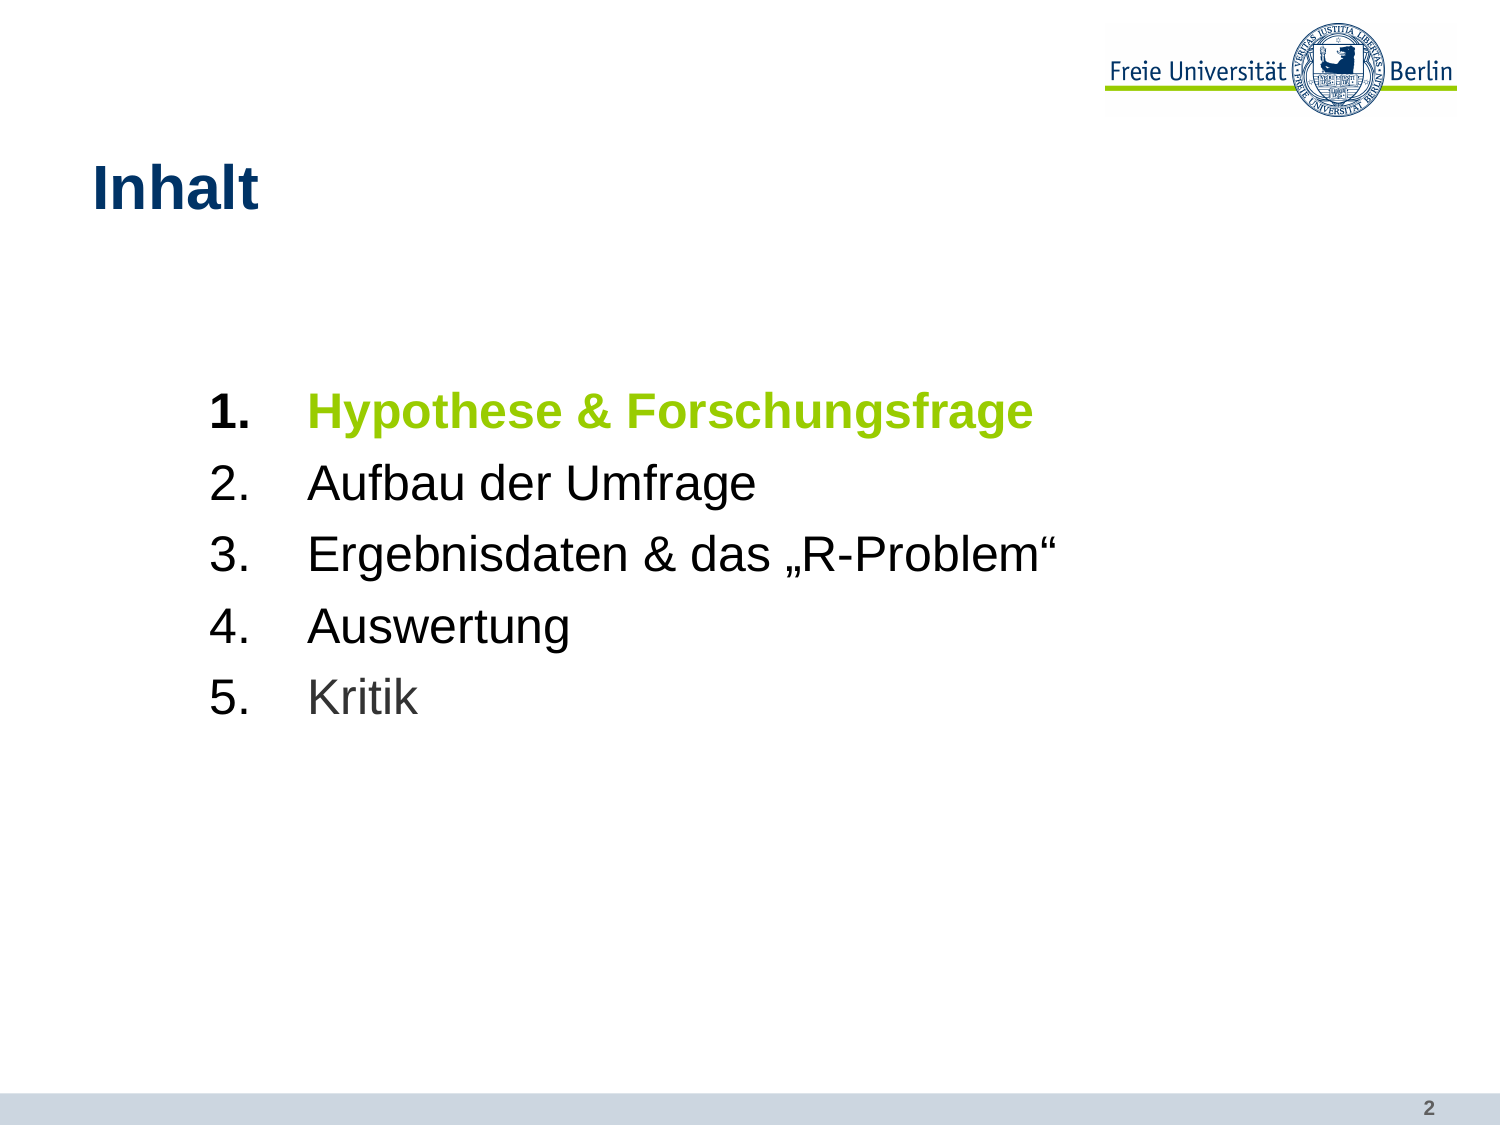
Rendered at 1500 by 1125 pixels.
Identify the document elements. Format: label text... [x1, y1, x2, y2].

list Hypothese & Forschungsfrage Aufbau der Umfrage Ergebnisdaten & das „R-Problem“ Auswertung Kritik [209, 377, 1154, 880]
picture [1105, 23, 1457, 117]
title Inhalt [40, 154, 1460, 226]
